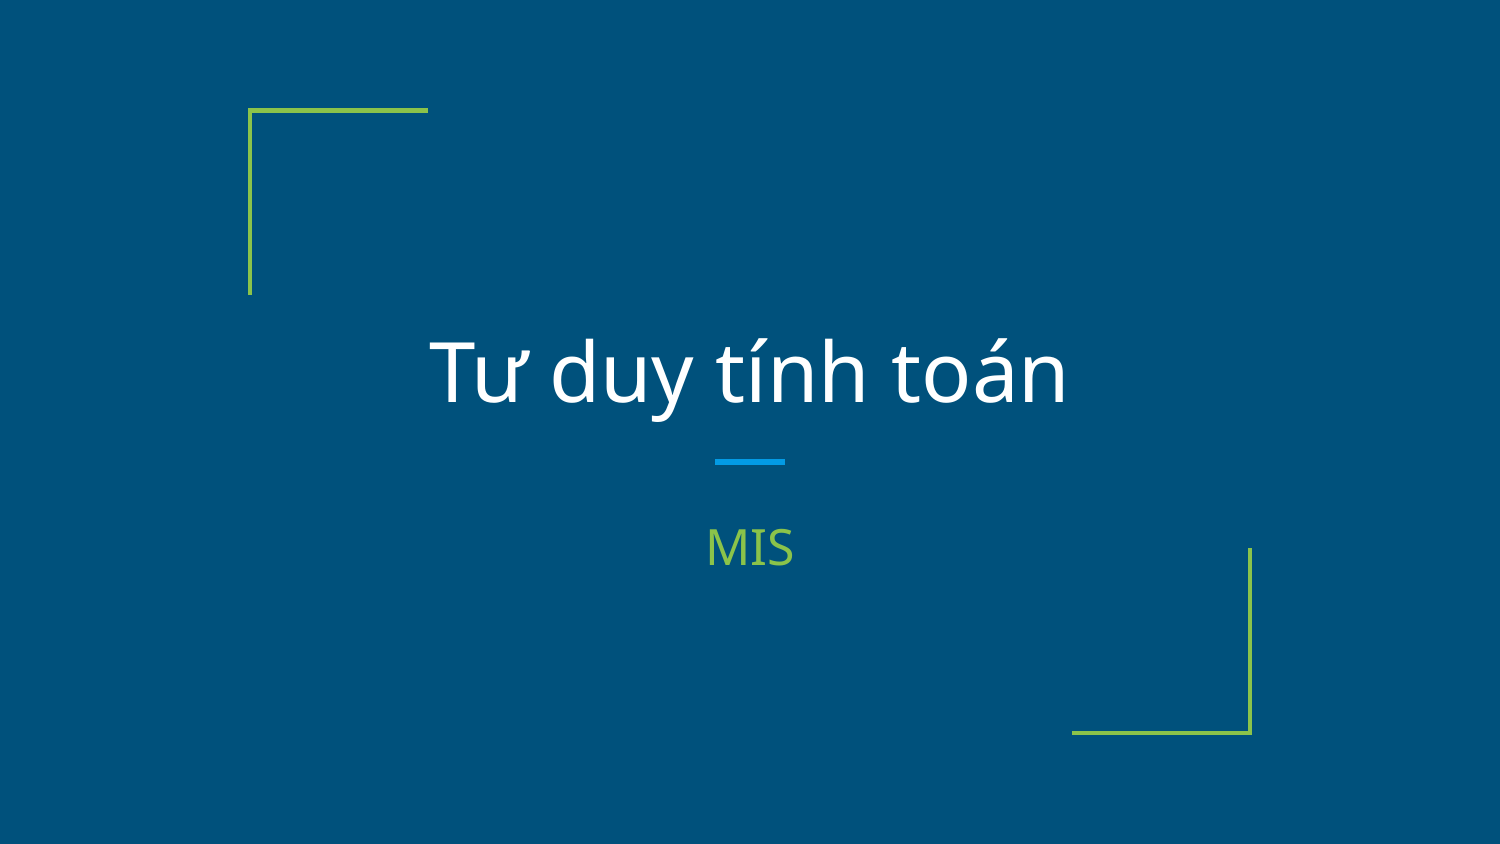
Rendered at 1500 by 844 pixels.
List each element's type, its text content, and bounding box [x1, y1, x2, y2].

subtitle MIS [275, 500, 1225, 650]
title Tư duy tính toán [275, 195, 1225, 435]
